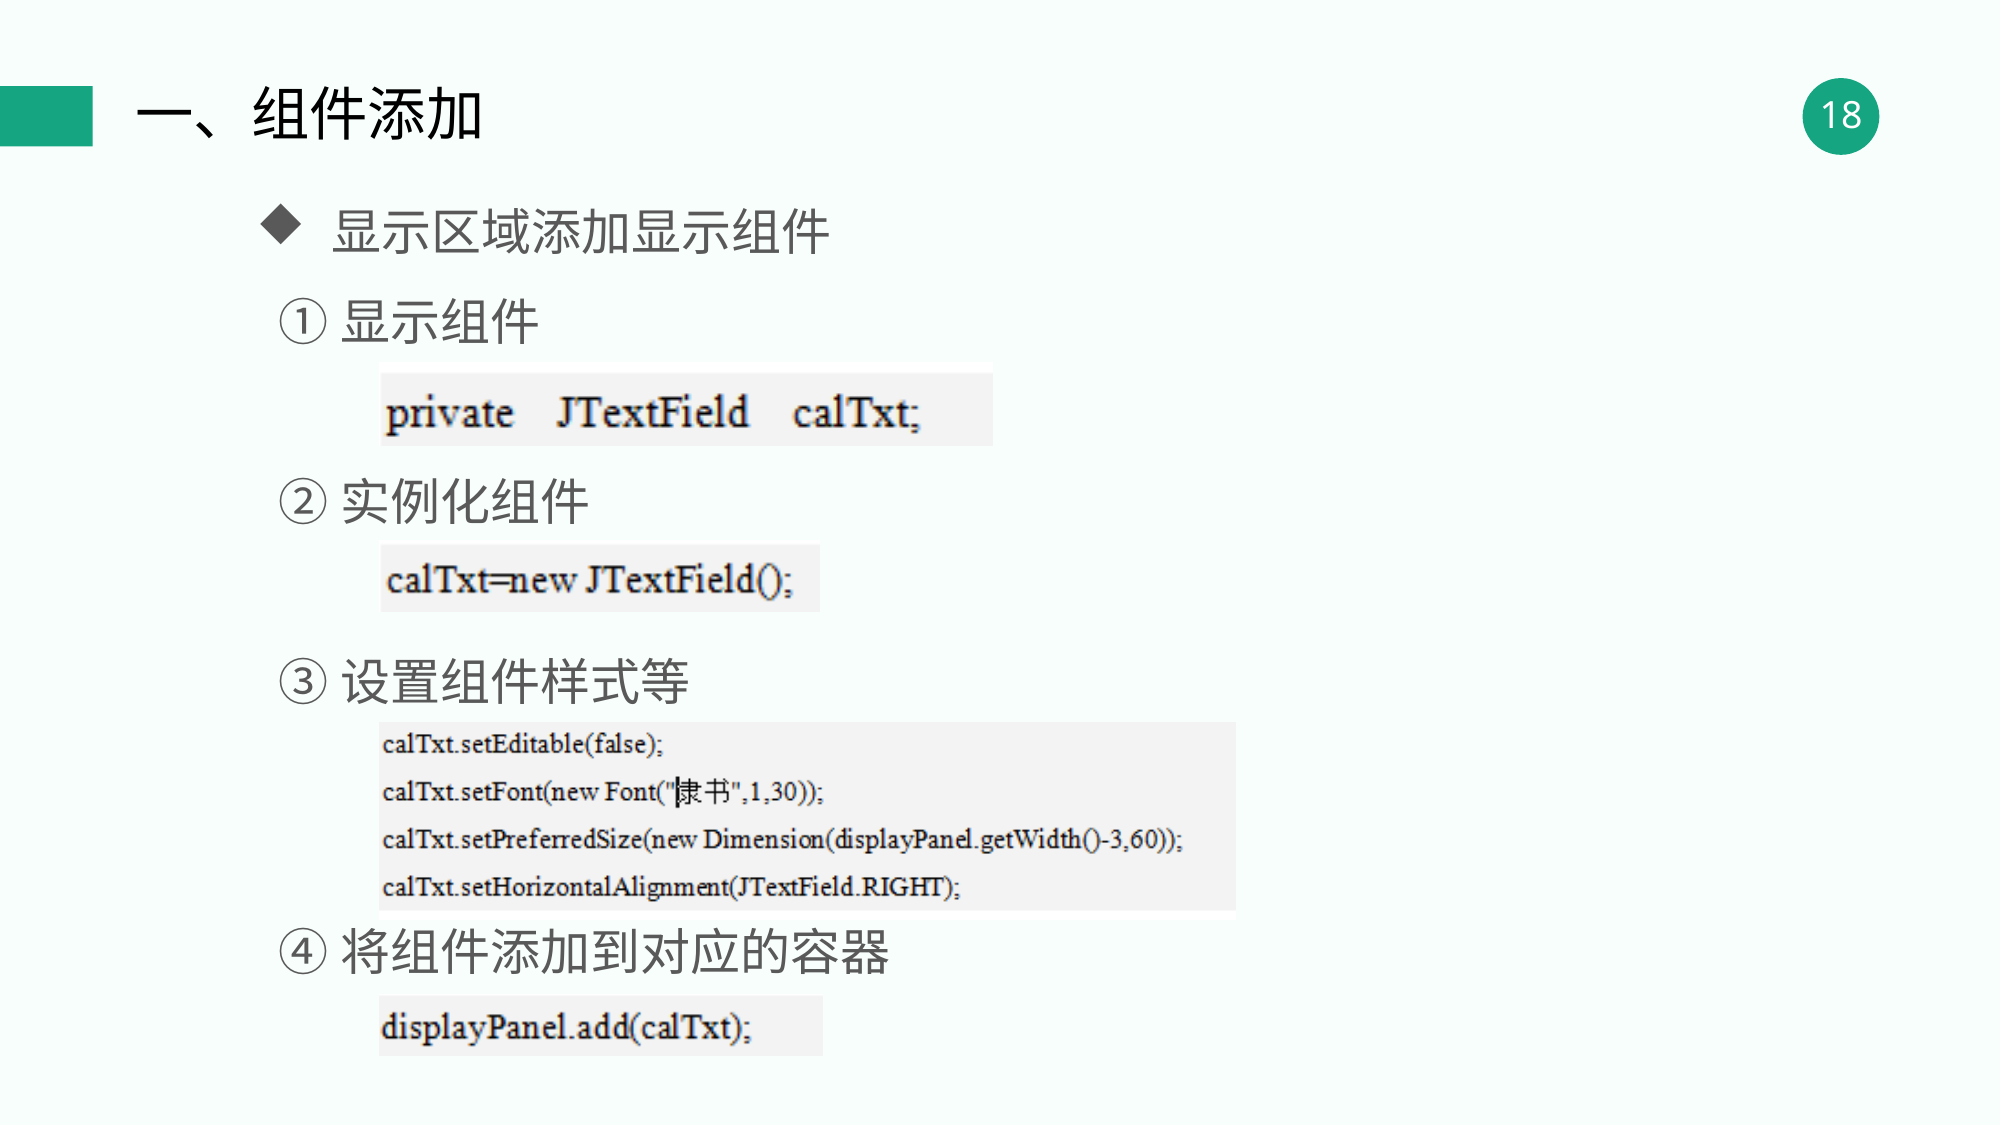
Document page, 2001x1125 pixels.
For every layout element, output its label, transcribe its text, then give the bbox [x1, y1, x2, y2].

picture [379, 994, 823, 1056]
picture [379, 540, 820, 612]
text_box 显示区域添加显示组件 ①显示组件 ②实例化组件 ③设置组件样式等 ④将组件添加到对应的容器 [256, 170, 1345, 1125]
picture [379, 362, 993, 446]
picture [379, 722, 1236, 920]
list 一、组件添加 [120, 77, 1237, 155]
